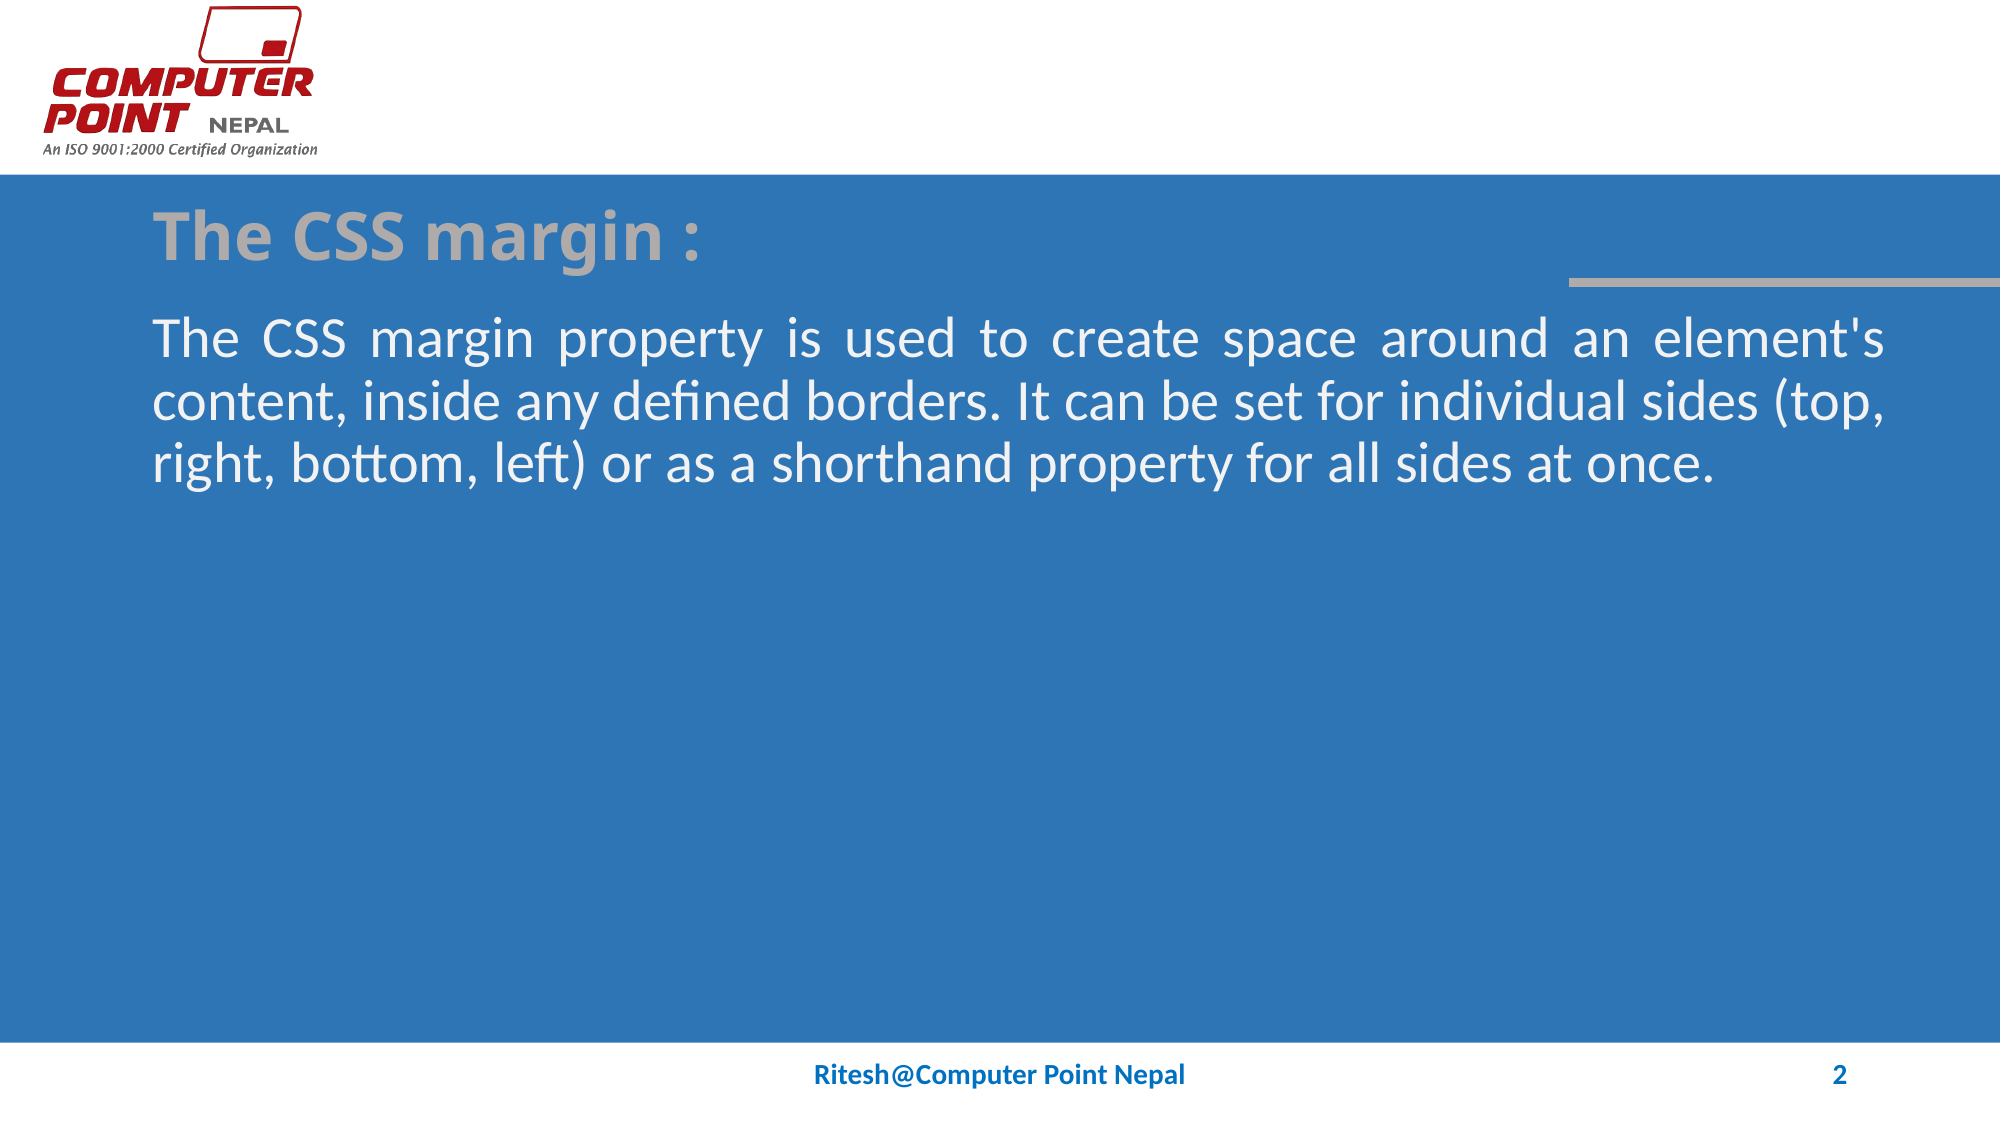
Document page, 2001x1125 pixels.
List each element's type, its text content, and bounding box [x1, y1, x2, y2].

picture [33, 0, 332, 166]
list The CSS margin property is used to create space around an element's content, inside any defined borders. It can be set for individual sides (top, right, bottom, left) or as a shorthand property for all sides at once. [137, 299, 1902, 1014]
footer Ritesh@Computer Point Nepal [662, 1042, 1338, 1103]
slide_number 2 [1412, 1042, 1863, 1103]
title The CSS margin : [137, 195, 1863, 283]
